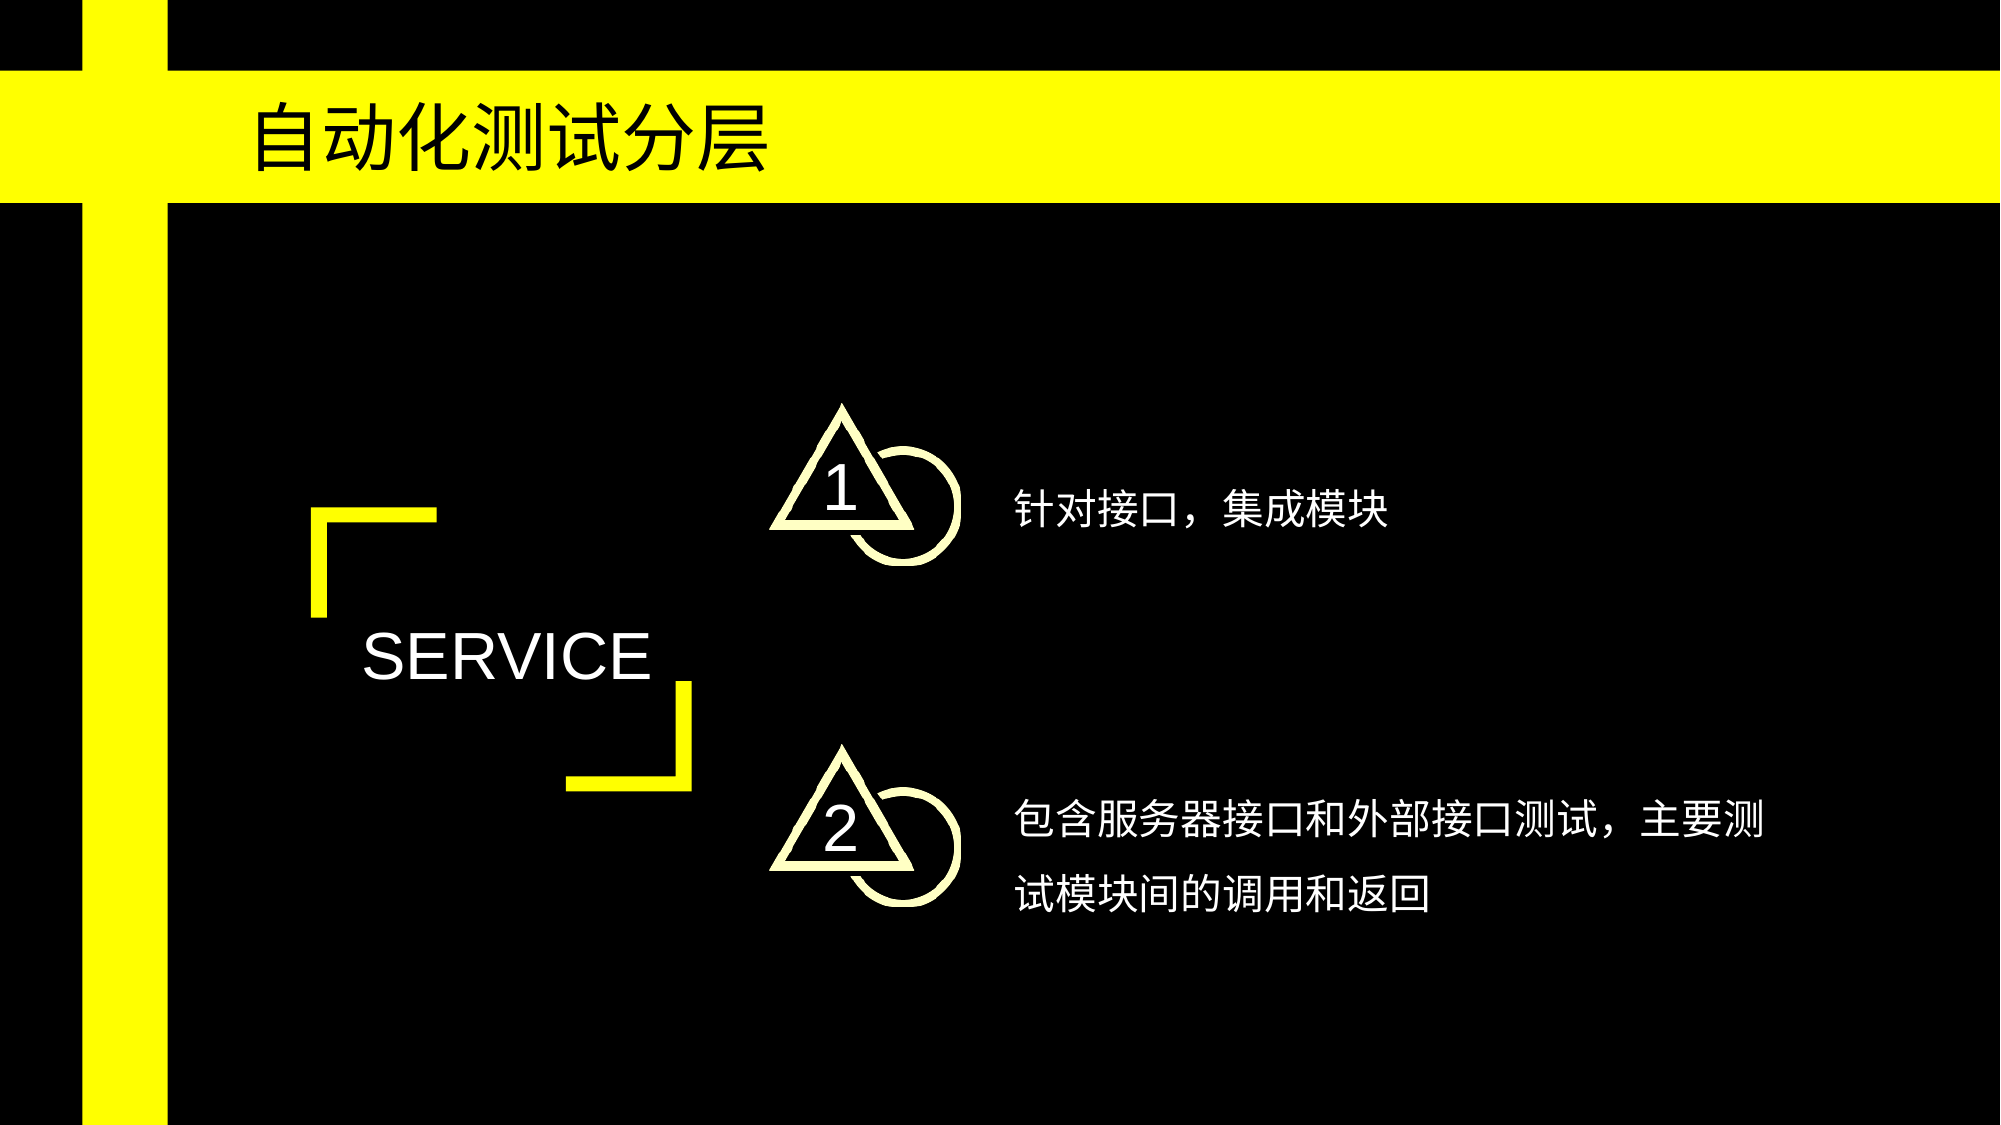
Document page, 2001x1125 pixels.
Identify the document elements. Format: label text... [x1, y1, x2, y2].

picture [769, 744, 961, 907]
text_box [0, 70, 81, 204]
text_box SERVICE [346, 565, 694, 700]
text_box [81, 0, 169, 1125]
text_box [565, 680, 693, 792]
picture [769, 403, 961, 566]
text_box 包含服务器接口和外部接口测试，主要测试模块间的调用和返回 [998, 760, 1805, 926]
text_box [310, 506, 438, 619]
text_box 针对接口，集成模块 [998, 450, 1805, 540]
text_box [169, 70, 2000, 204]
text_box 自动化测试分层 [231, 83, 927, 189]
